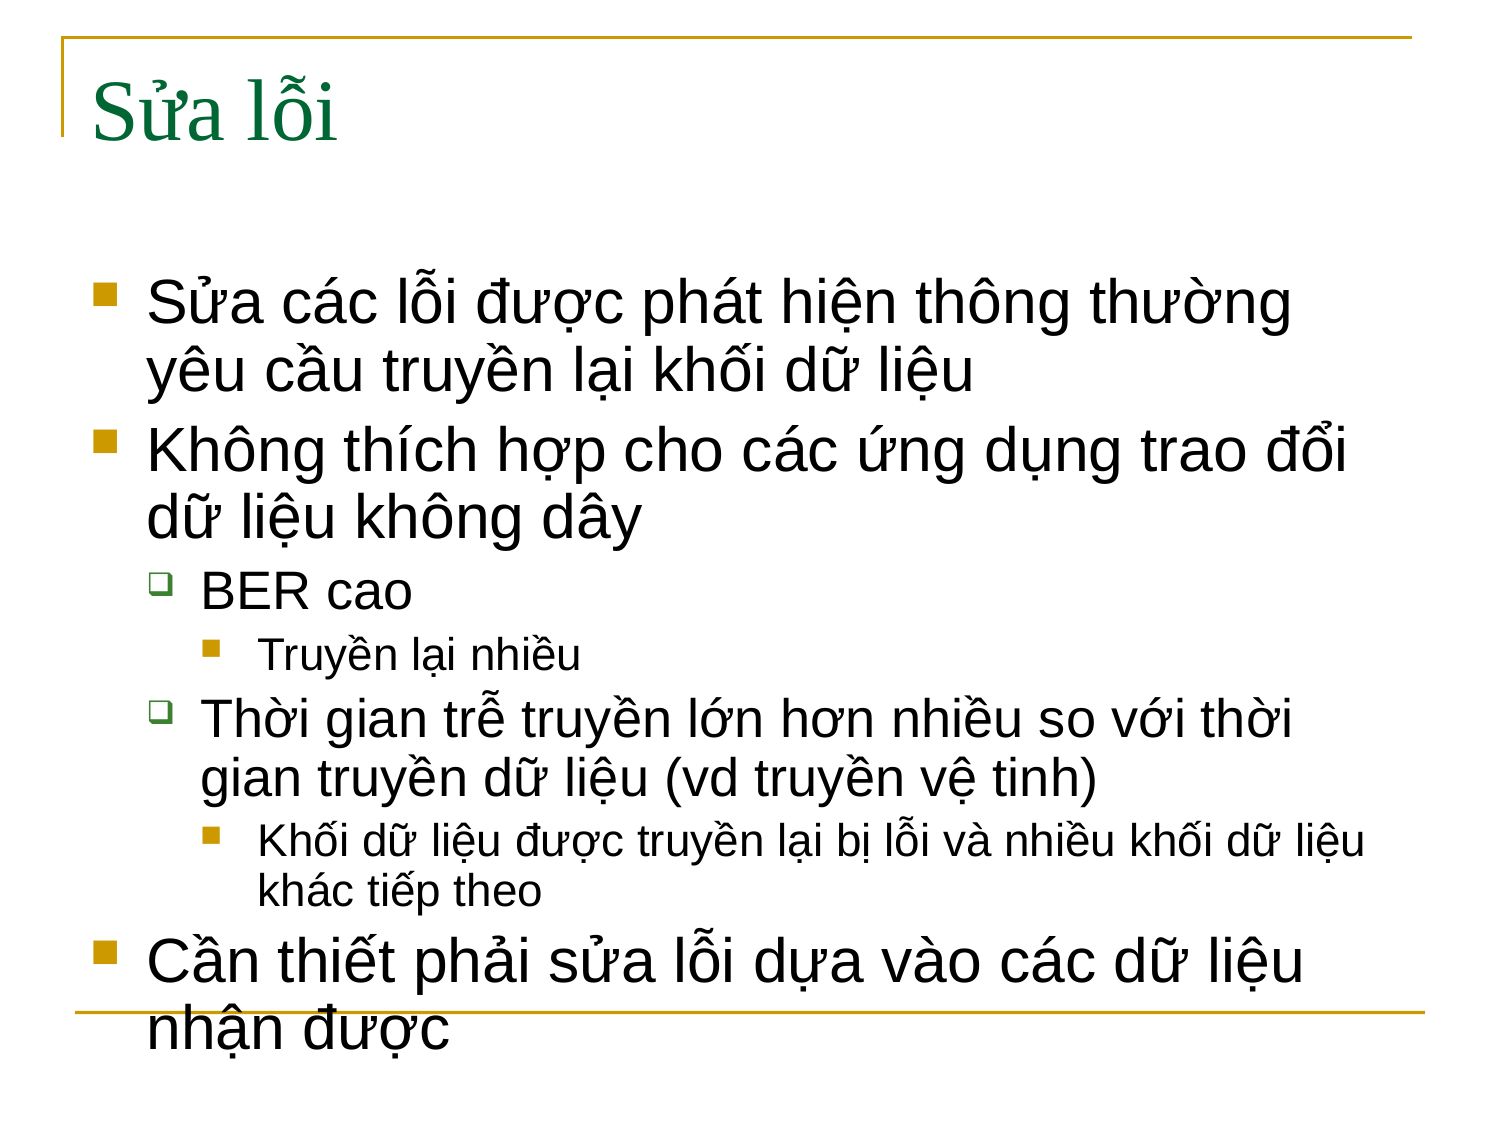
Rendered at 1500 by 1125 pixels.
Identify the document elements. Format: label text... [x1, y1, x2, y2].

title Sửa lỗi [75, 45, 1425, 233]
list Sửa các lỗi được phát hiện thông thường yêu cầu truyền lại khối dữ liệu Không thích hợp cho các ứng dụng trao đổi dữ liệu không dây BER cao Truyền lại nhiều Thời gian trễ truyền lớn hơn nhiều so với thời gian truyền dữ liệu (vd truyền vệ tinh) Khối dữ liệu được truyền lại bị lỗi và nhiều khối dữ liệu khác tiếp theo Cần thiết phải sửa lỗi dựa vào các dữ liệu nhận được [75, 262, 1425, 1006]
